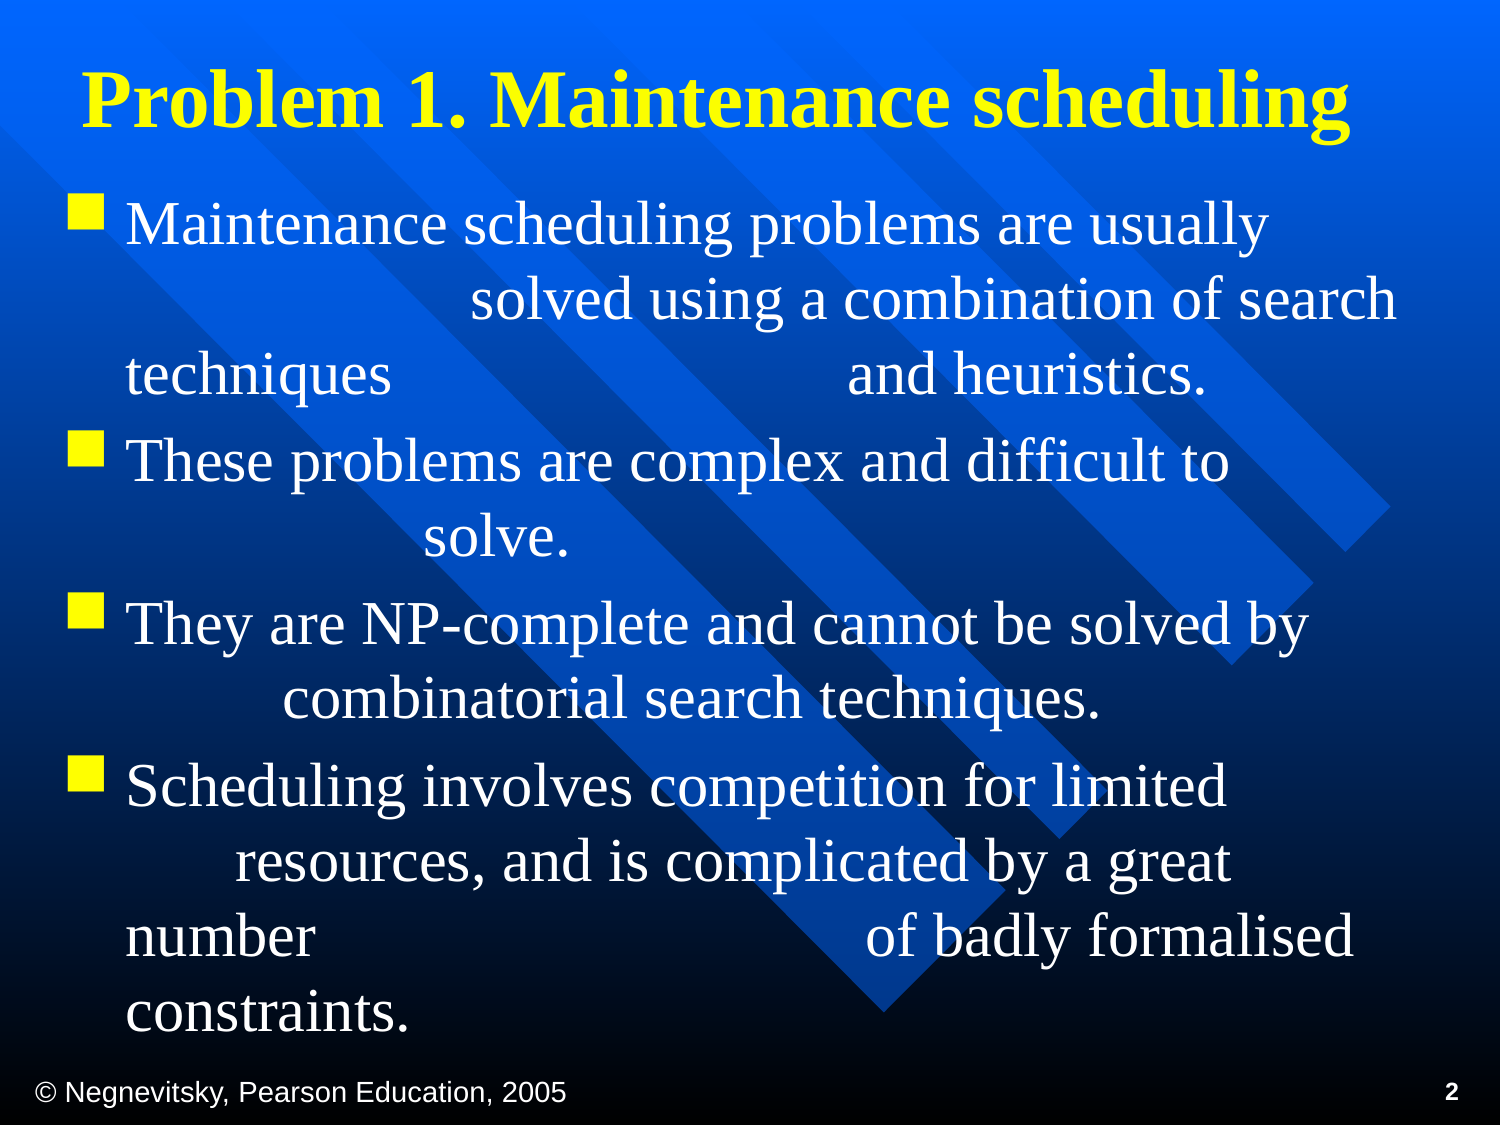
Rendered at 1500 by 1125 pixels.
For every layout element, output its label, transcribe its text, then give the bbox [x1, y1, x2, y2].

text_box Maintenance scheduling problems are usually solved using a combination of search techniques and heuristics. These problems are complex and difficult to solve. They are NP-complete and cannot be solved by combinatorial search techniques. Scheduling involves competition for limited resources, and is complicated by a great number of badly formalised constraints. [47, 174, 1423, 1052]
text_box Problem 1. Maintenance scheduling [67, 36, 1368, 152]
